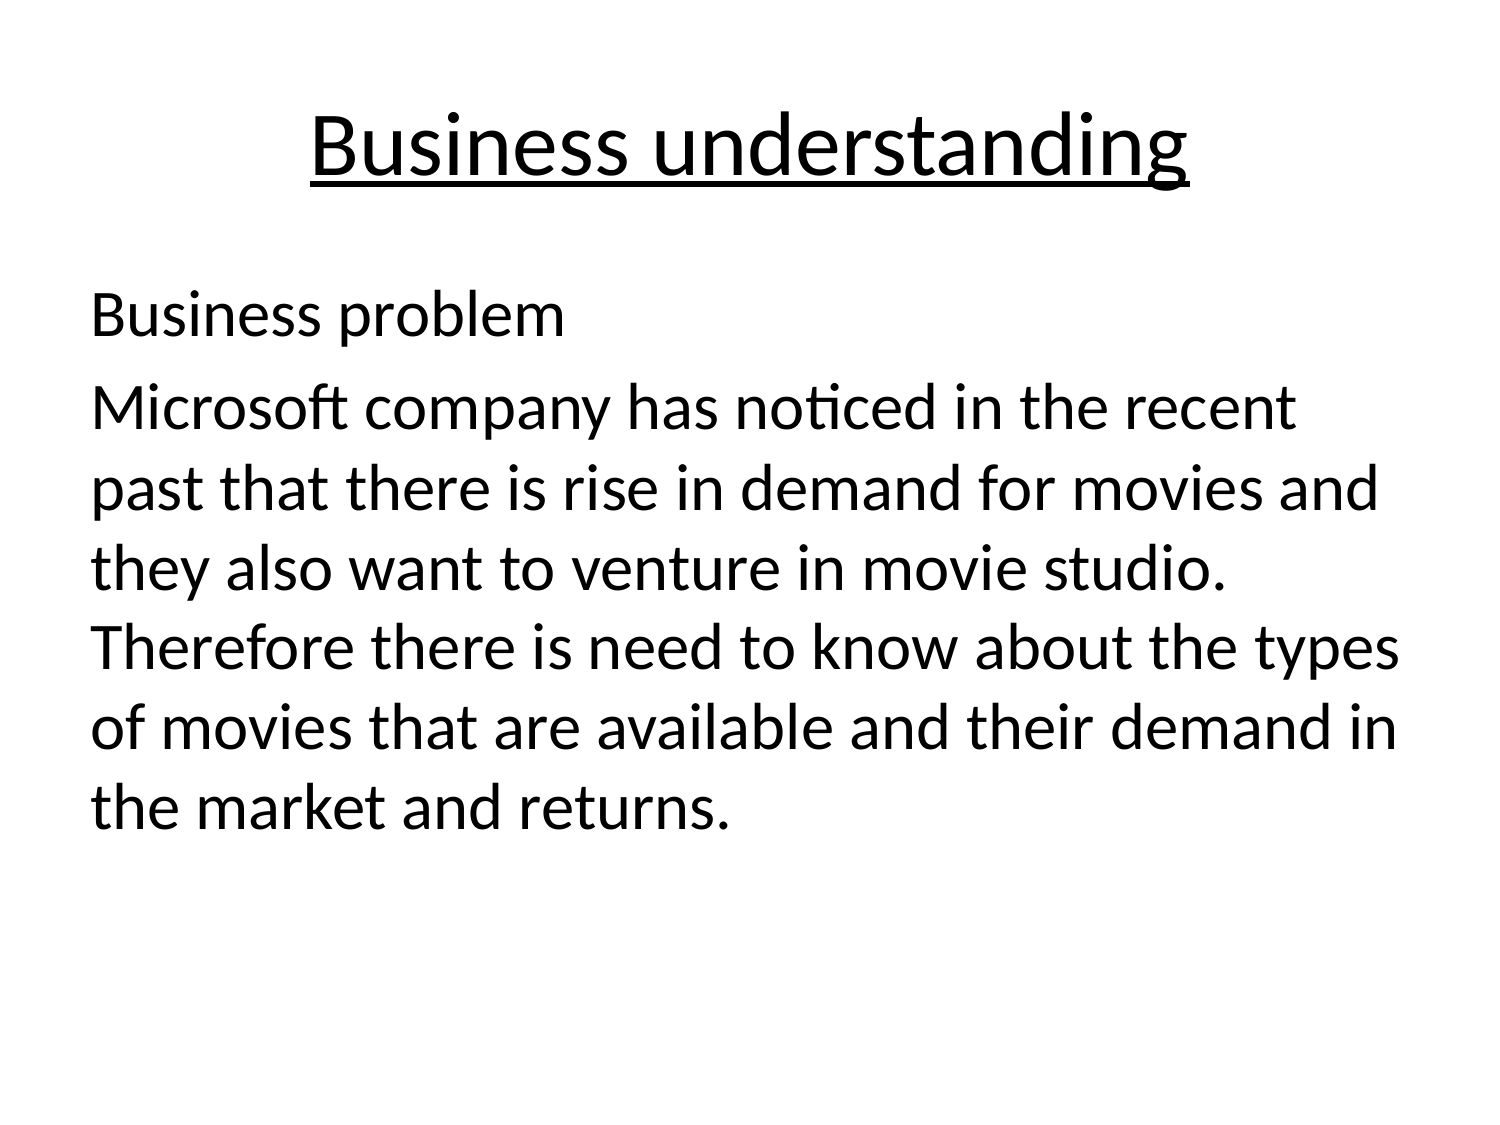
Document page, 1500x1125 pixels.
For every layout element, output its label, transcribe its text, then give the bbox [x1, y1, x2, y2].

title Business understanding [75, 45, 1425, 233]
list Business problem Microsoft company has noticed in the recent past that there is rise in demand for movies and they also want to venture in movie studio. Therefore there is need to know about the types of movies that are available and their demand in the market and returns. [75, 262, 1425, 1005]
